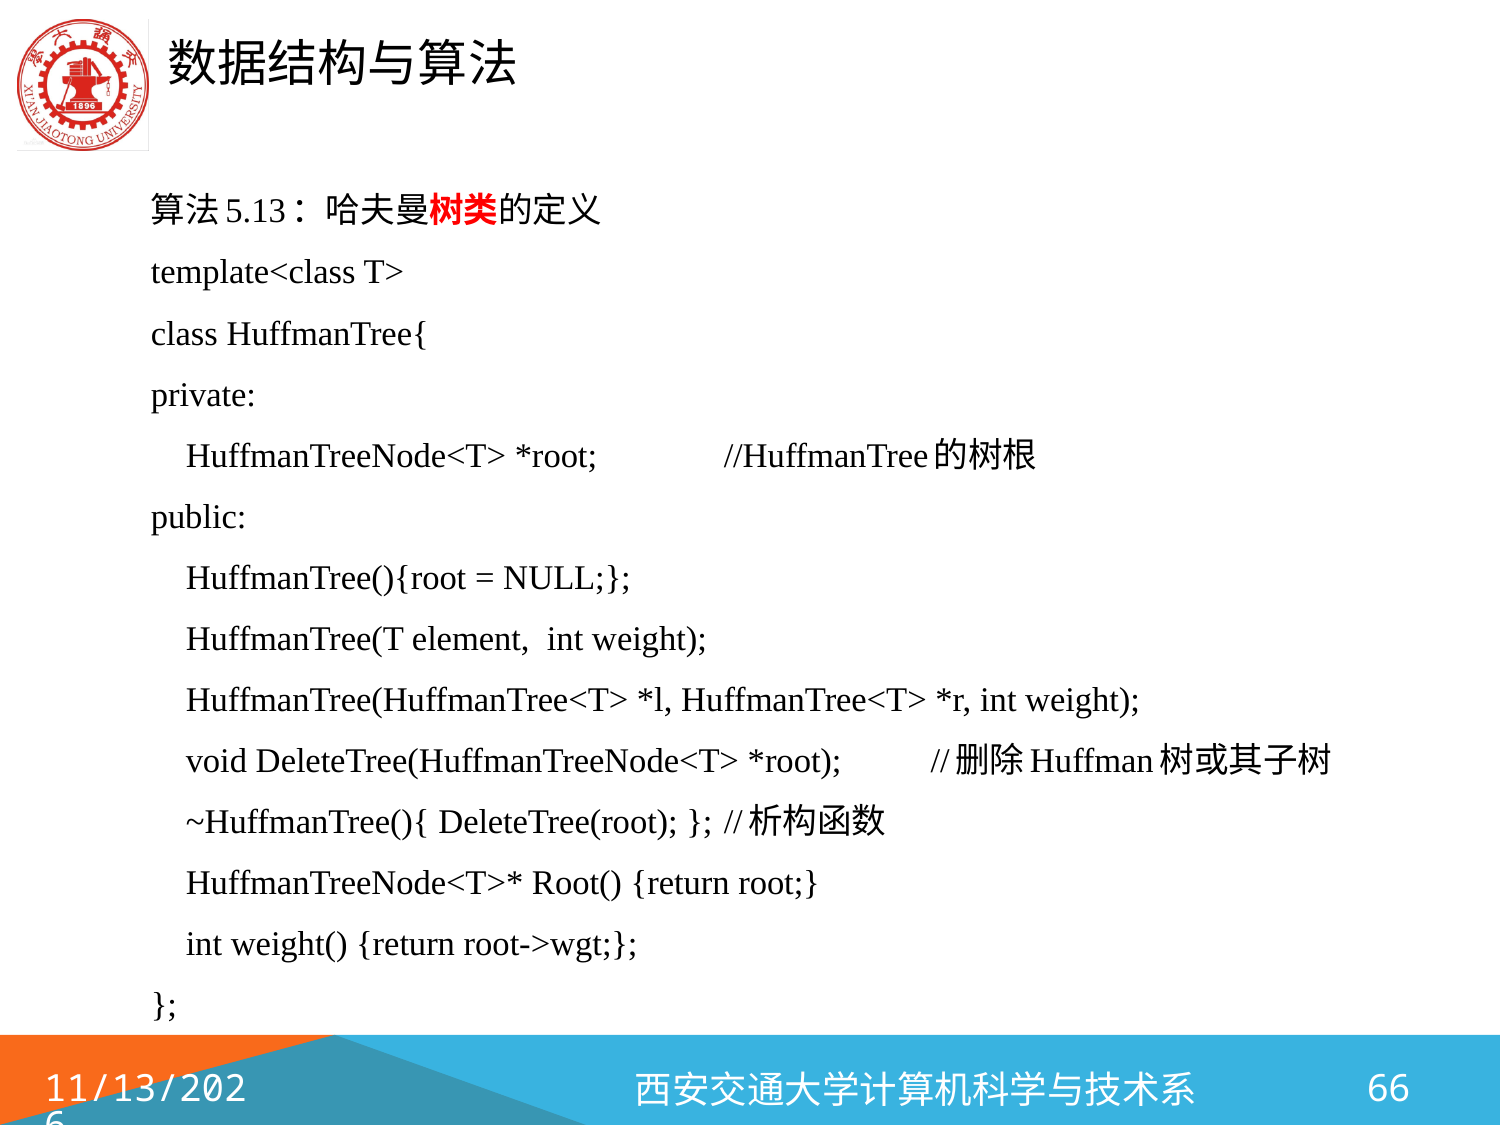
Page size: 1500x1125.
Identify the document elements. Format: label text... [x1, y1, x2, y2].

list 算法5.13：哈夫曼树类的定义 template<class T> class HuffmanTree{ private: HuffmanTreeNode<T> *root; //HuffmanTree的树根 public: HuffmanTree(){root = NULL;}; HuffmanTree(T element, int weight); HuffmanTree(HuffmanTree<T> *l, HuffmanTree<T> *r, int weight); void DeleteTree(HuffmanTreeNode<T> *root); //删除Huffman树或其子树 ~HuffmanTree(){ DeleteTree(root); }; //析构函数 HuffmanTreeNode<T>* Root() {return root;} int weight() {return root->wgt;}; }; [135, 172, 1424, 1035]
picture [17, 19, 149, 151]
